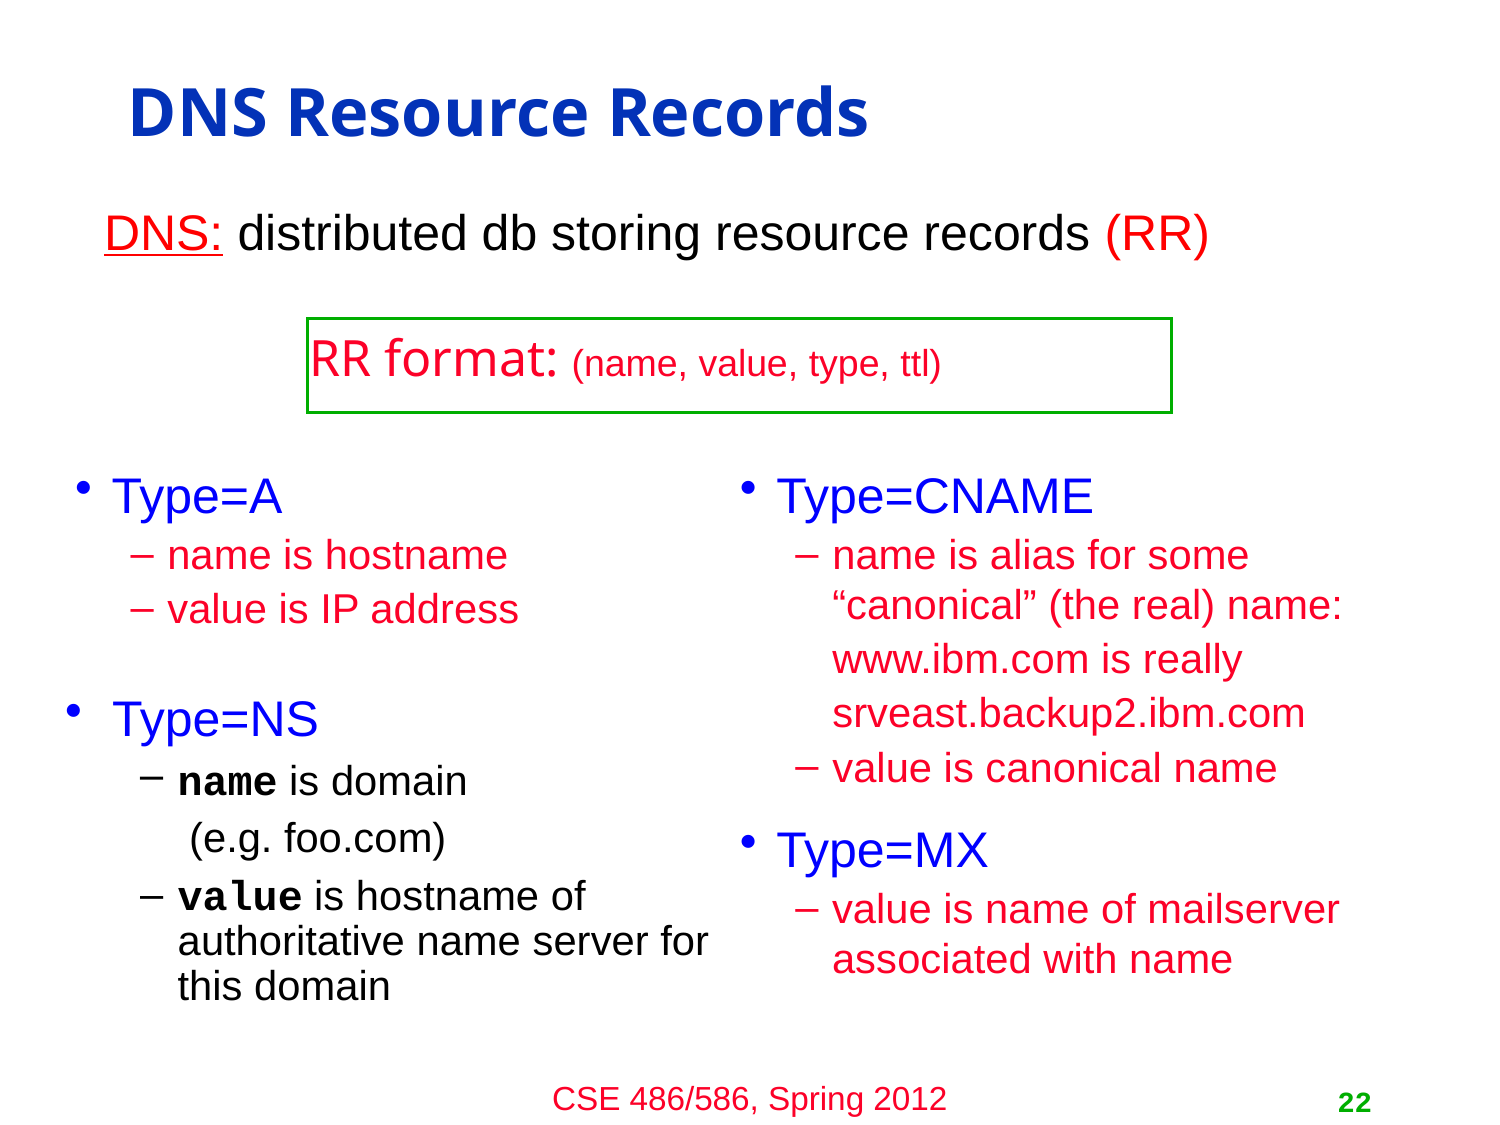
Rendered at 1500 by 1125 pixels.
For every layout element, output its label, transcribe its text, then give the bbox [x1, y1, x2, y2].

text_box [294, 318, 1175, 413]
text_box Type=A name is hostname value is IP address [60, 456, 686, 723]
slide_number 22 [1074, 1076, 1388, 1125]
text_box Type=MX value is name of mailserver associated with name [724, 810, 1495, 1025]
list Type=NS name is domain (e.g. foo.com) value is hostname of authoritative name server for this domain [49, 685, 738, 1125]
title DNS Resource Records [112, 53, 1310, 176]
list DNS: distributed db storing resource records (RR) [88, 199, 1426, 285]
text_box Type=CNAME name is alias for some “canonical” (the real) name: www.ibm.com is really srveast.backup2.ibm.com value is canonical name [725, 456, 1466, 810]
